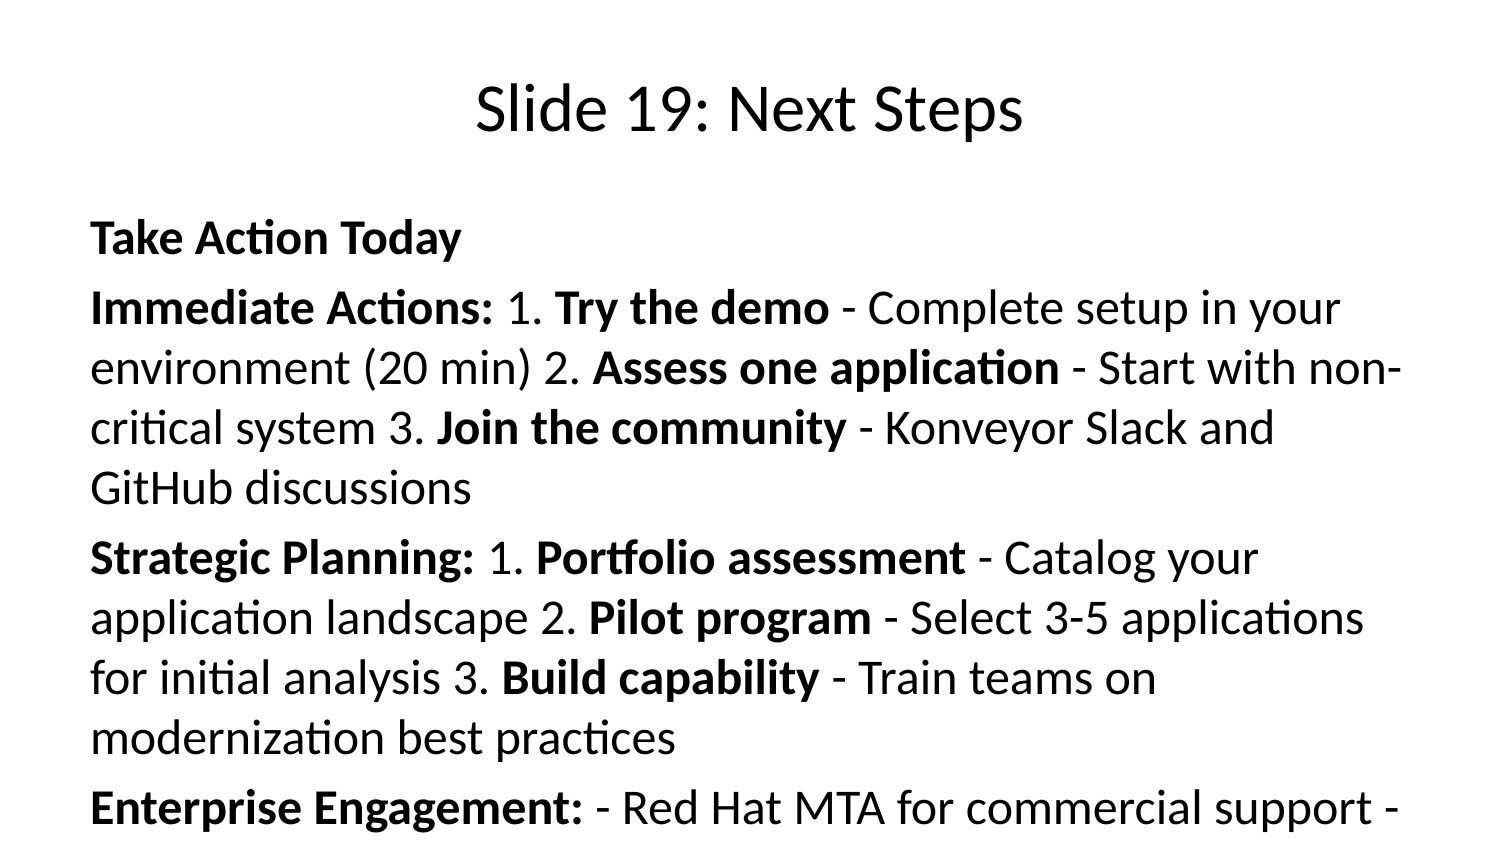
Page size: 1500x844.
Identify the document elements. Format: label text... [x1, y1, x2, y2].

list Take Action Today Immediate Actions: 1. Try the demo - Complete setup in your environment (20 min) 2. Assess one application - Start with non-critical system 3. Join the community - Konveyor Slack and GitHub discussions Strategic Planning: 1. Portfolio assessment - Catalog your application landscape 2. Pilot program - Select 3-5 applications for initial analysis 3. Build capability - Train teams on modernization best practices Enterprise Engagement: - Red Hat MTA for commercial support - Professional services for large-scale implementations - Training and certification programs [75, 196, 1425, 754]
title Slide 19: Next Steps [75, 33, 1425, 175]
